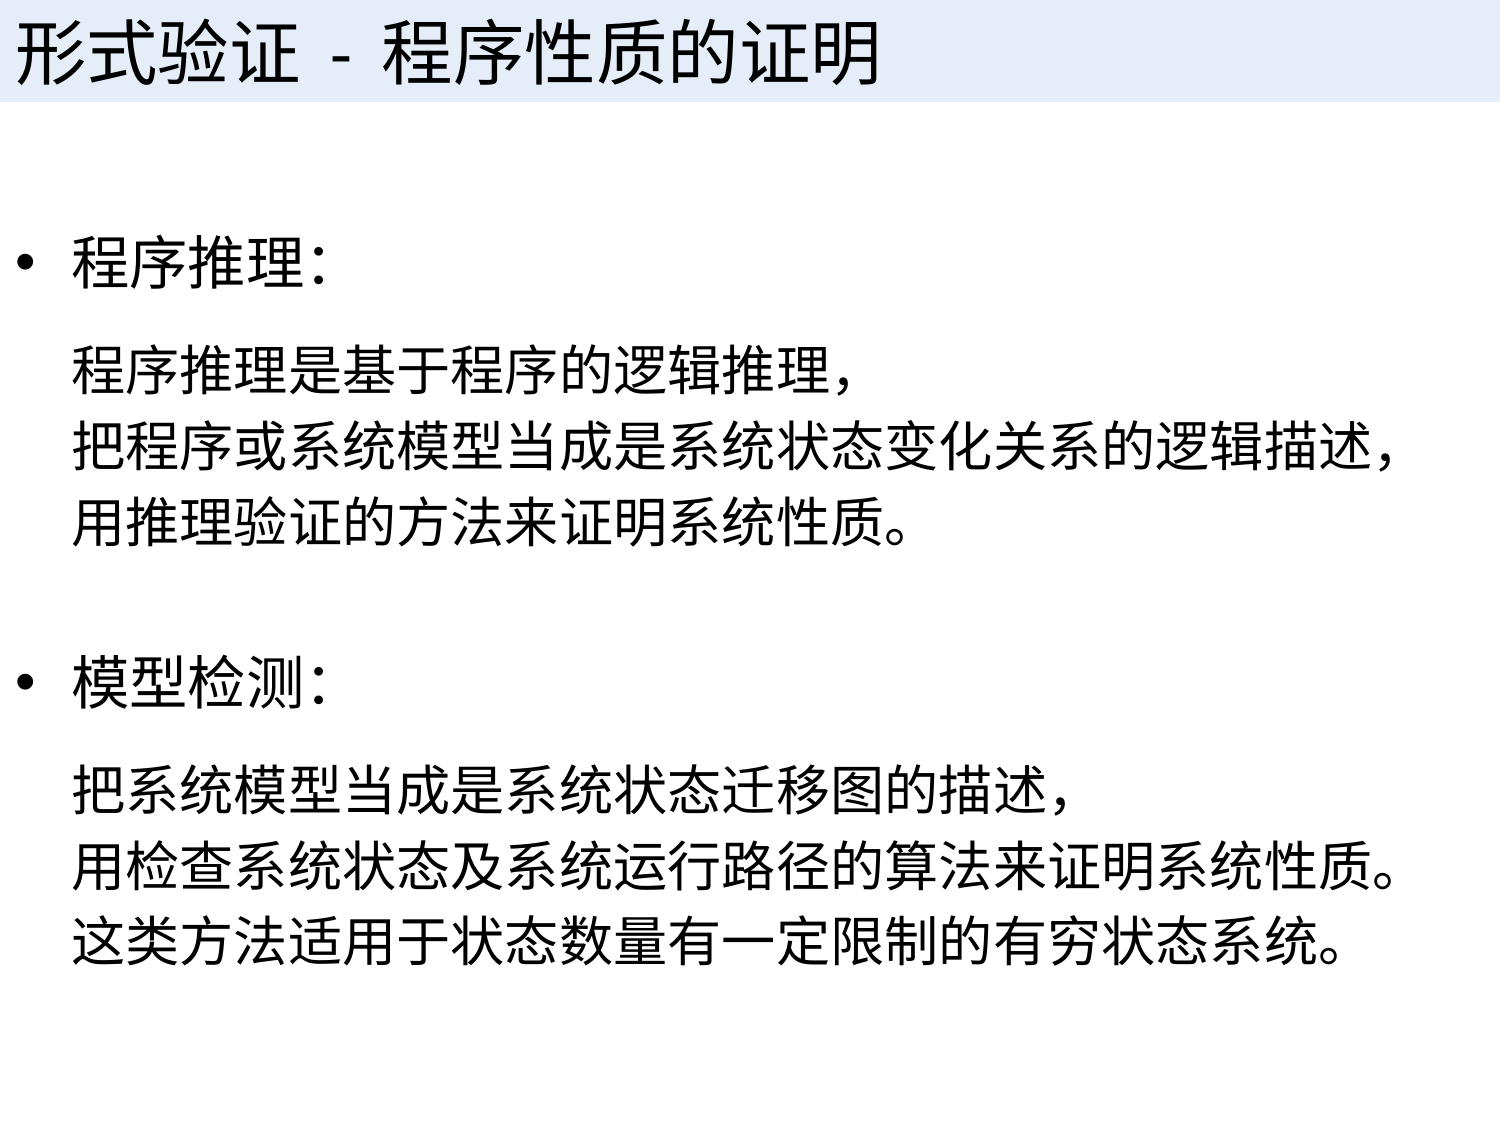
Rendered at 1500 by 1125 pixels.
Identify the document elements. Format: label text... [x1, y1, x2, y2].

title 形式验证 - 程序性质的证明 [0, 0, 1500, 102]
list 程序推理： 程序推理是基于程序的逻辑推理， 把程序或系统模型当成是系统状态变化关系的逻辑描述， 用推理验证的方法来证明系统性质。 模型检测： 把系统模型当成是系统状态迁移图的描述， 用检查系统状态及系统运行路径的算法来证明系统性质。 这类方法适用于状态数量有一定限制的有穷状态系统。 [0, 137, 1500, 1125]
